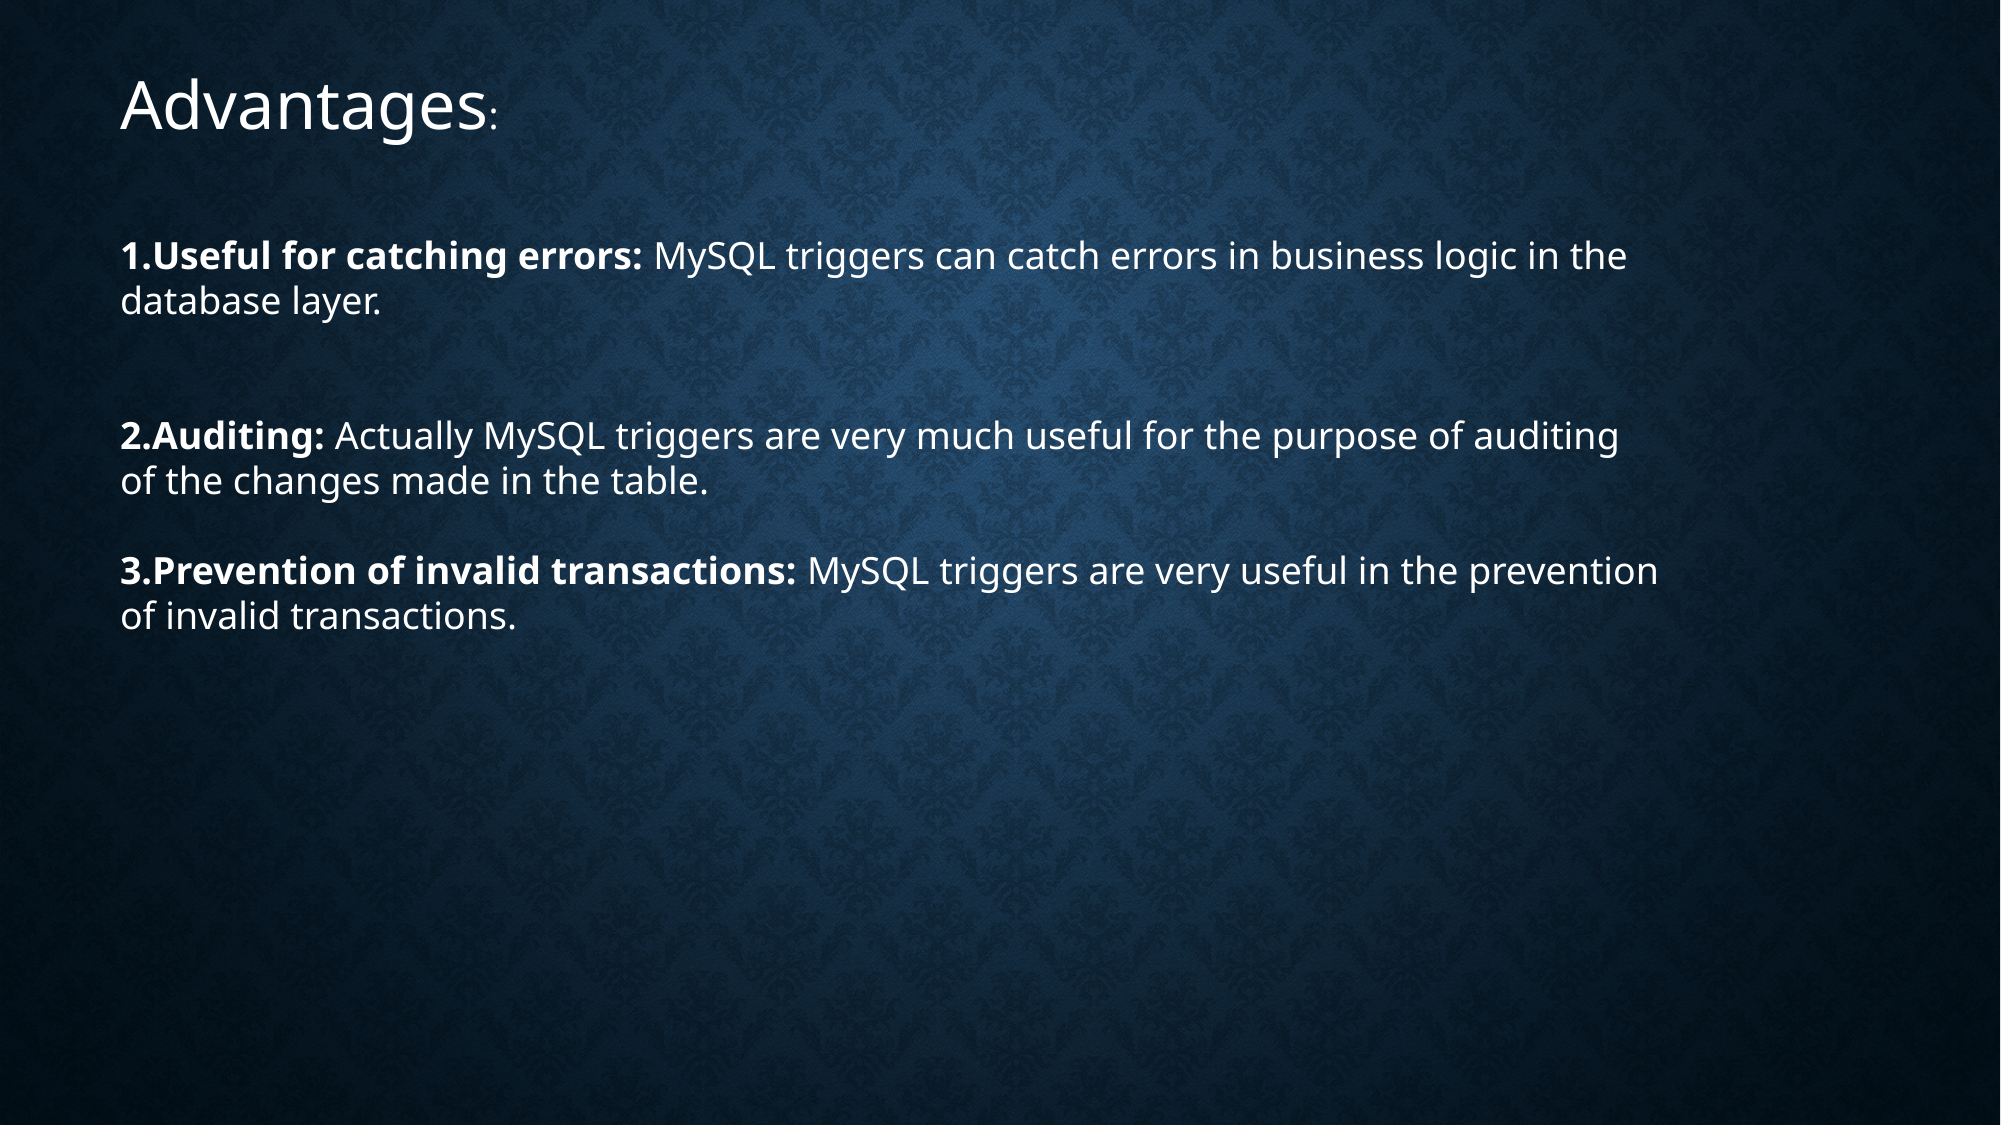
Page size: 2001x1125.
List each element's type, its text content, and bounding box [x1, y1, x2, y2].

text_box Advantages: Useful for catching errors: MySQL triggers can catch errors in business logic in the database layer. Auditing: Actually MySQL triggers are very much useful for the purpose of auditing of the changes made in the table. Prevention of invalid transactions: MySQL triggers are very useful in the prevention of invalid transactions. [105, 55, 1680, 780]
